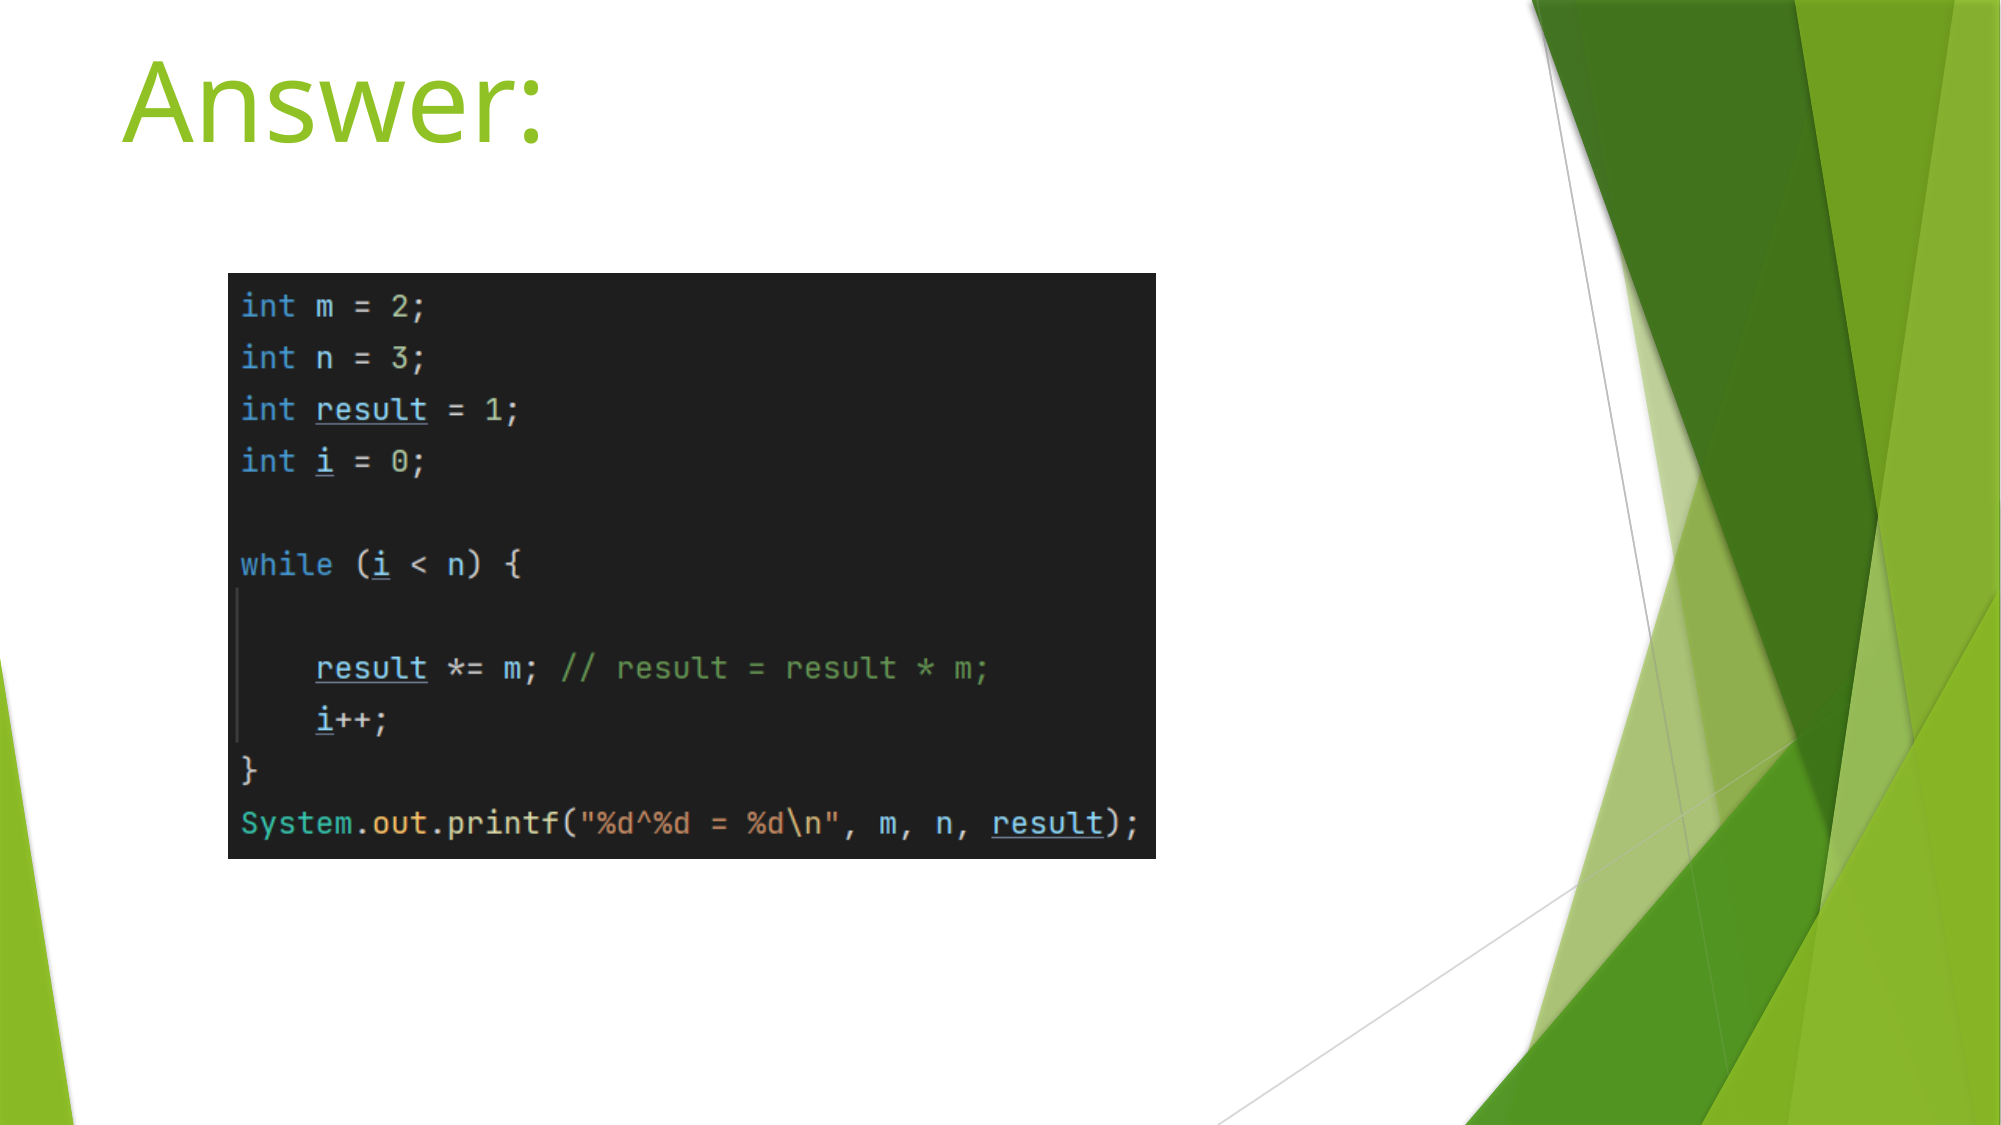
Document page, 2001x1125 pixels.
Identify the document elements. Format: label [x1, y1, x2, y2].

text_box [0, 0, 2000, 1125]
picture [227, 273, 1156, 859]
